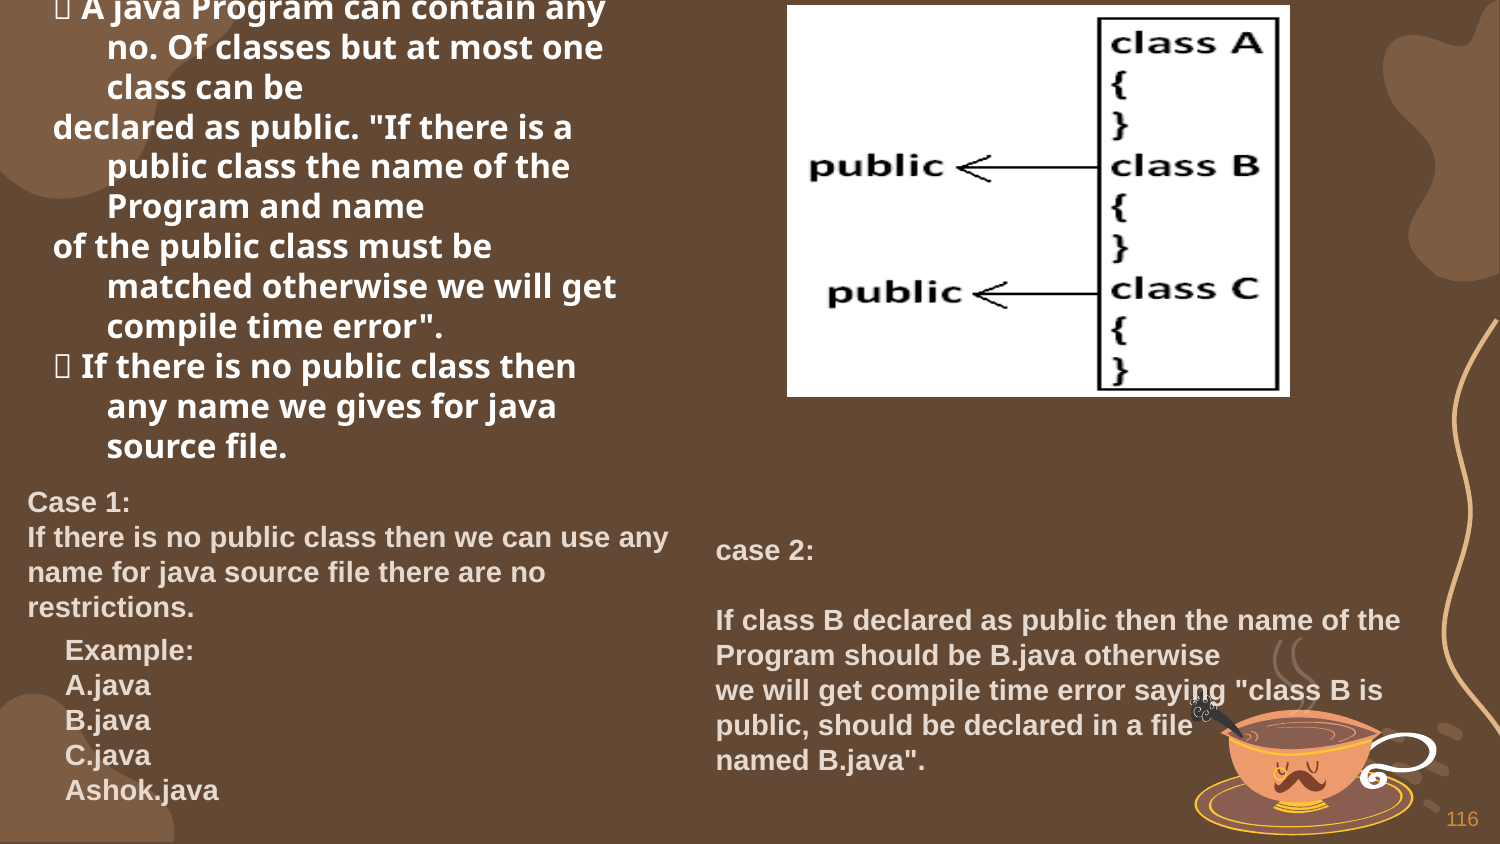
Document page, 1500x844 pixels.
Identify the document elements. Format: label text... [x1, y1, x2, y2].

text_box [1189, 637, 1437, 836]
text_box Example: A.java B.java C.java Ashok.java [49, 624, 800, 814]
title 116 [1434, 780, 1500, 844]
text_box case 2: If class B declared as public then the name of the Program should be B.java otherwise we will get compile time error saying "class B is public, should be declared in a file named B.java". [700, 524, 1451, 784]
picture [787, 5, 1290, 398]
text_box Case 1: If there is no public class then we can use any name for java source file there are no restrictions. [12, 476, 763, 666]
subtitle  A java Program can contain any no. Of classes but at most one class can be declared as public. "If there is a public class the name of the Program and name of the public class must be matched otherwise we will get compile time error".  If there is no public class then any name we gives for java source file. [16, 4, 649, 447]
